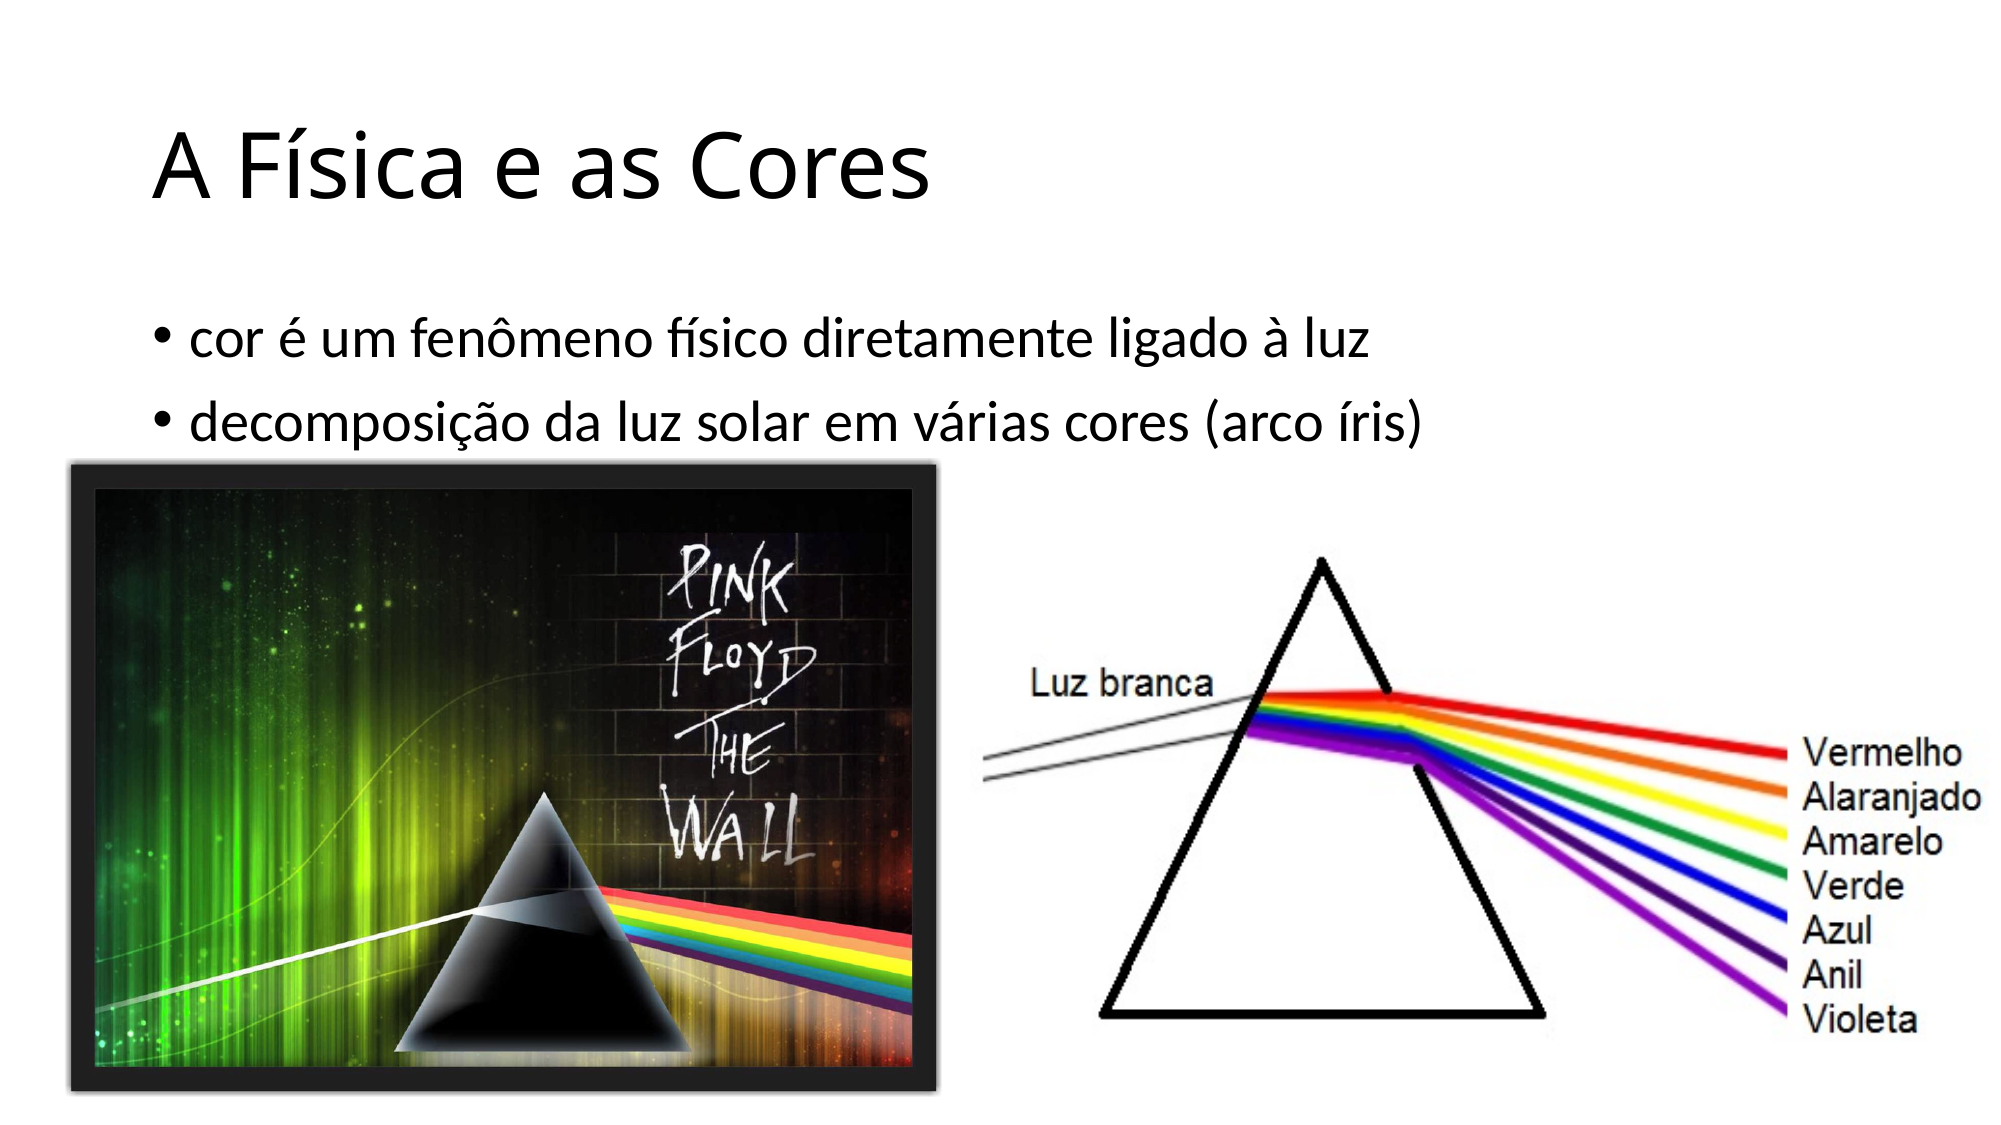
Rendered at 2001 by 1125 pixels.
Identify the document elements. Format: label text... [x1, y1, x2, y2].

picture [970, 515, 2000, 1066]
list cor é um fenômeno físico diretamente ligado à luz decomposição da luz solar em várias cores (arco íris) [137, 299, 1863, 472]
title A Física e as Cores [137, 59, 1863, 278]
picture [64, 458, 942, 1097]
